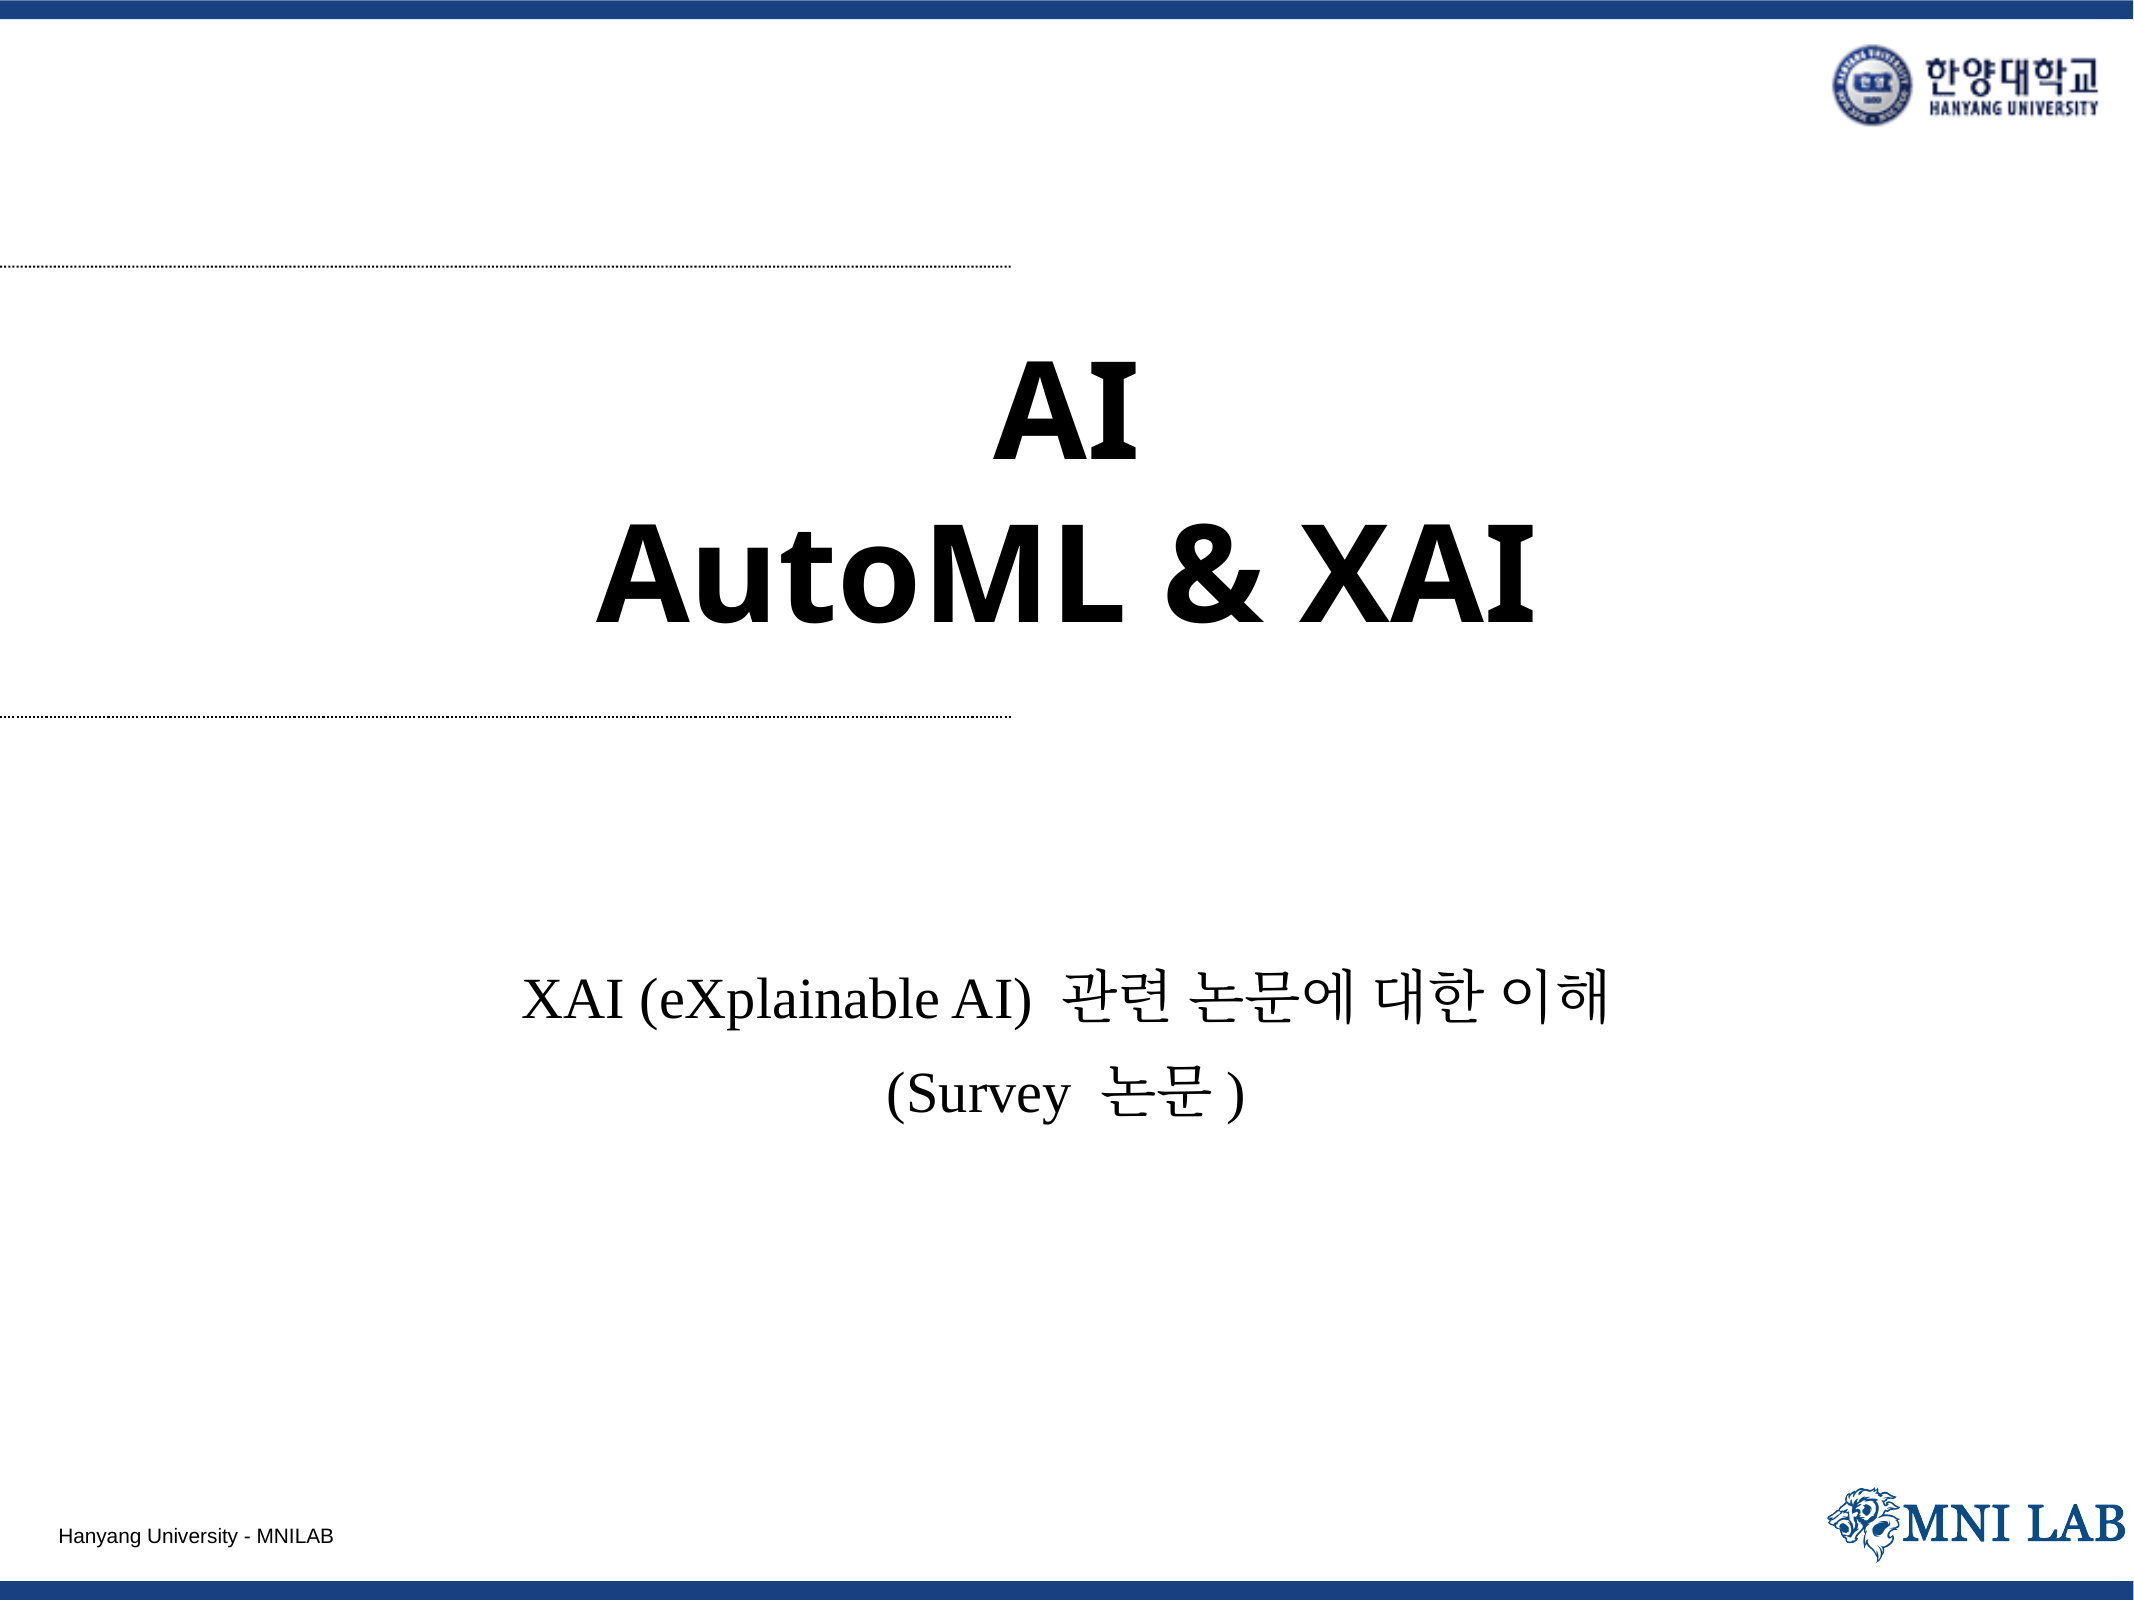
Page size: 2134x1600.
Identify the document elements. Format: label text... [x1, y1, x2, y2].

picture [1804, 43, 2134, 129]
list XAI (eXplainable AI) 관련 논문에 대한 이해 (Survey 논문) [319, 716, 1814, 1355]
picture [1827, 1487, 2128, 1563]
title AI AutoML & XAI [159, 314, 1974, 659]
